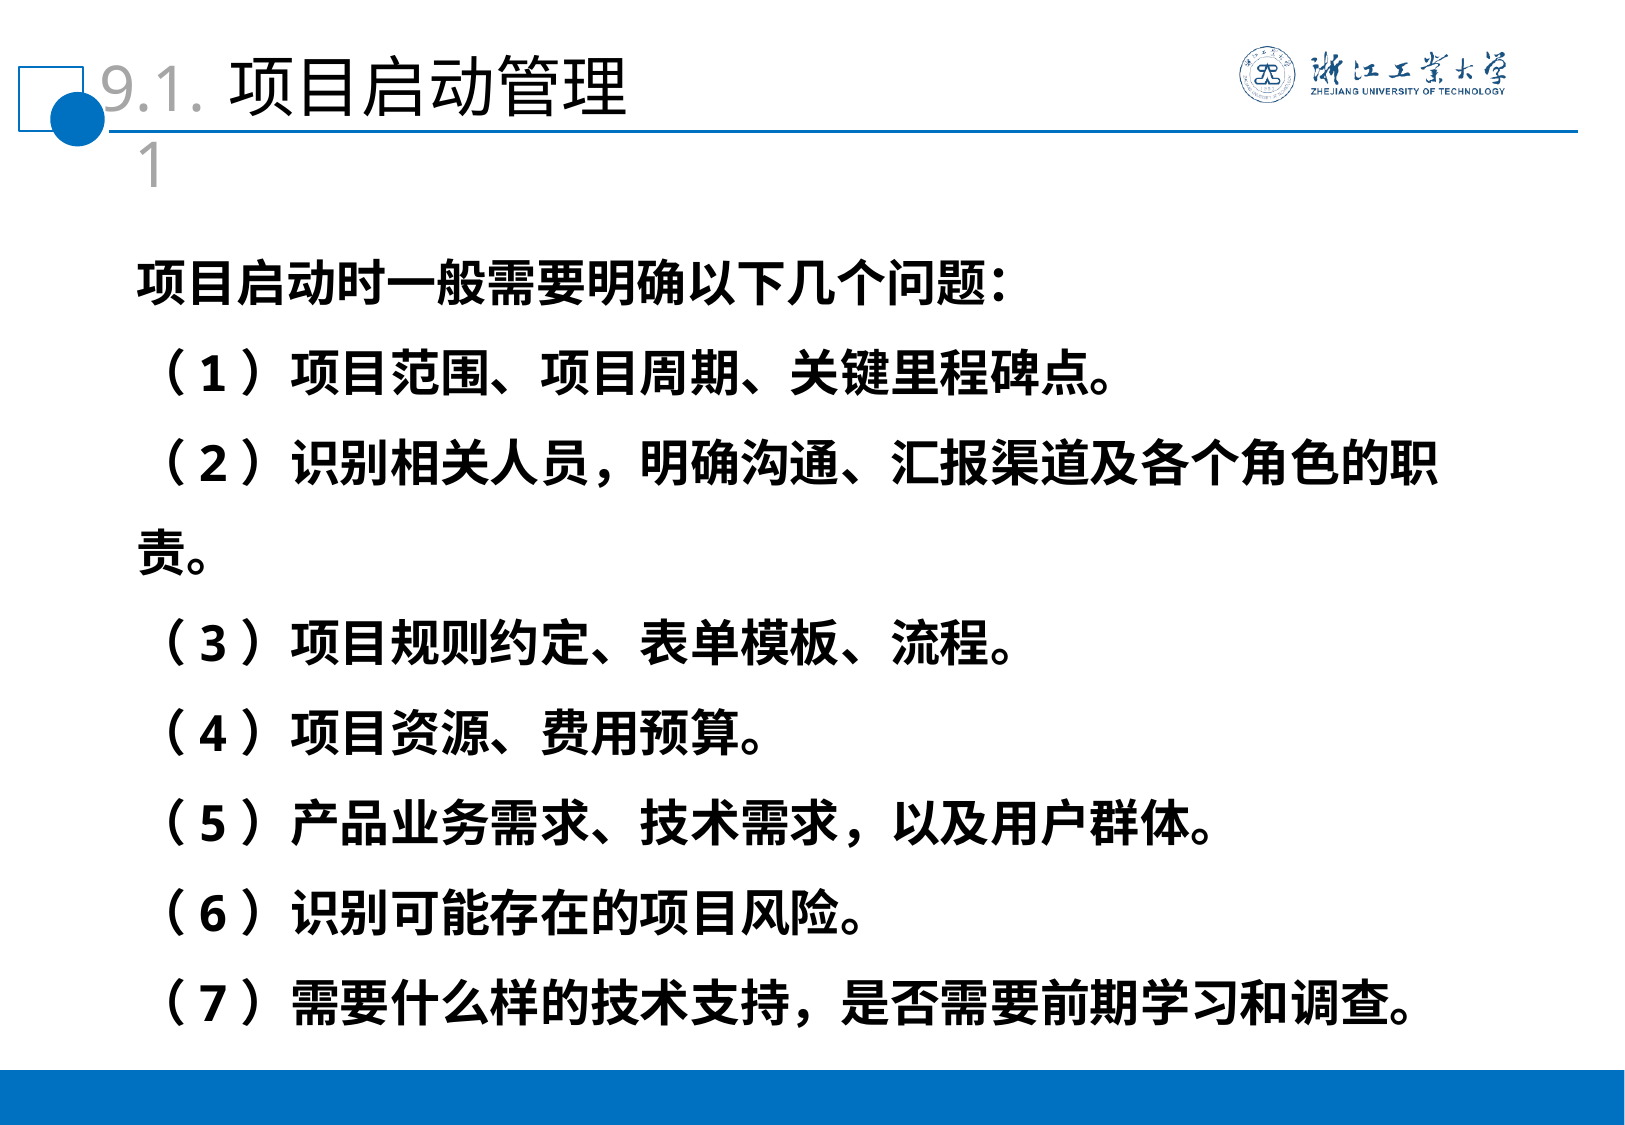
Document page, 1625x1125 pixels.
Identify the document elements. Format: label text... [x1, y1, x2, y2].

picture [1225, 30, 1519, 115]
text_box 9.1.1 [77, 40, 212, 131]
text_box 9.1.1 [77, 139, 228, 209]
text_box 项目启动时一般需要明确以下几个问题： （1）项目范围、项目周期、关键里程碑点。 （2）识别相关人员，明确沟通、汇报渠道及各个角色的职责。 （3）项目规则约定、表单模板、流程。 （4）项目资源、费用预算。 （5）产品业务需求、技术需求，以及用户群体。 （6）识别可能存在的项目风险。 （7）需要什么样的技术支持，是否需要前期学习和调查。 [121, 213, 1504, 1039]
text_box [0, 1068, 1625, 1125]
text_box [18, 66, 105, 147]
text_box 项目启动管理 [212, 36, 954, 130]
